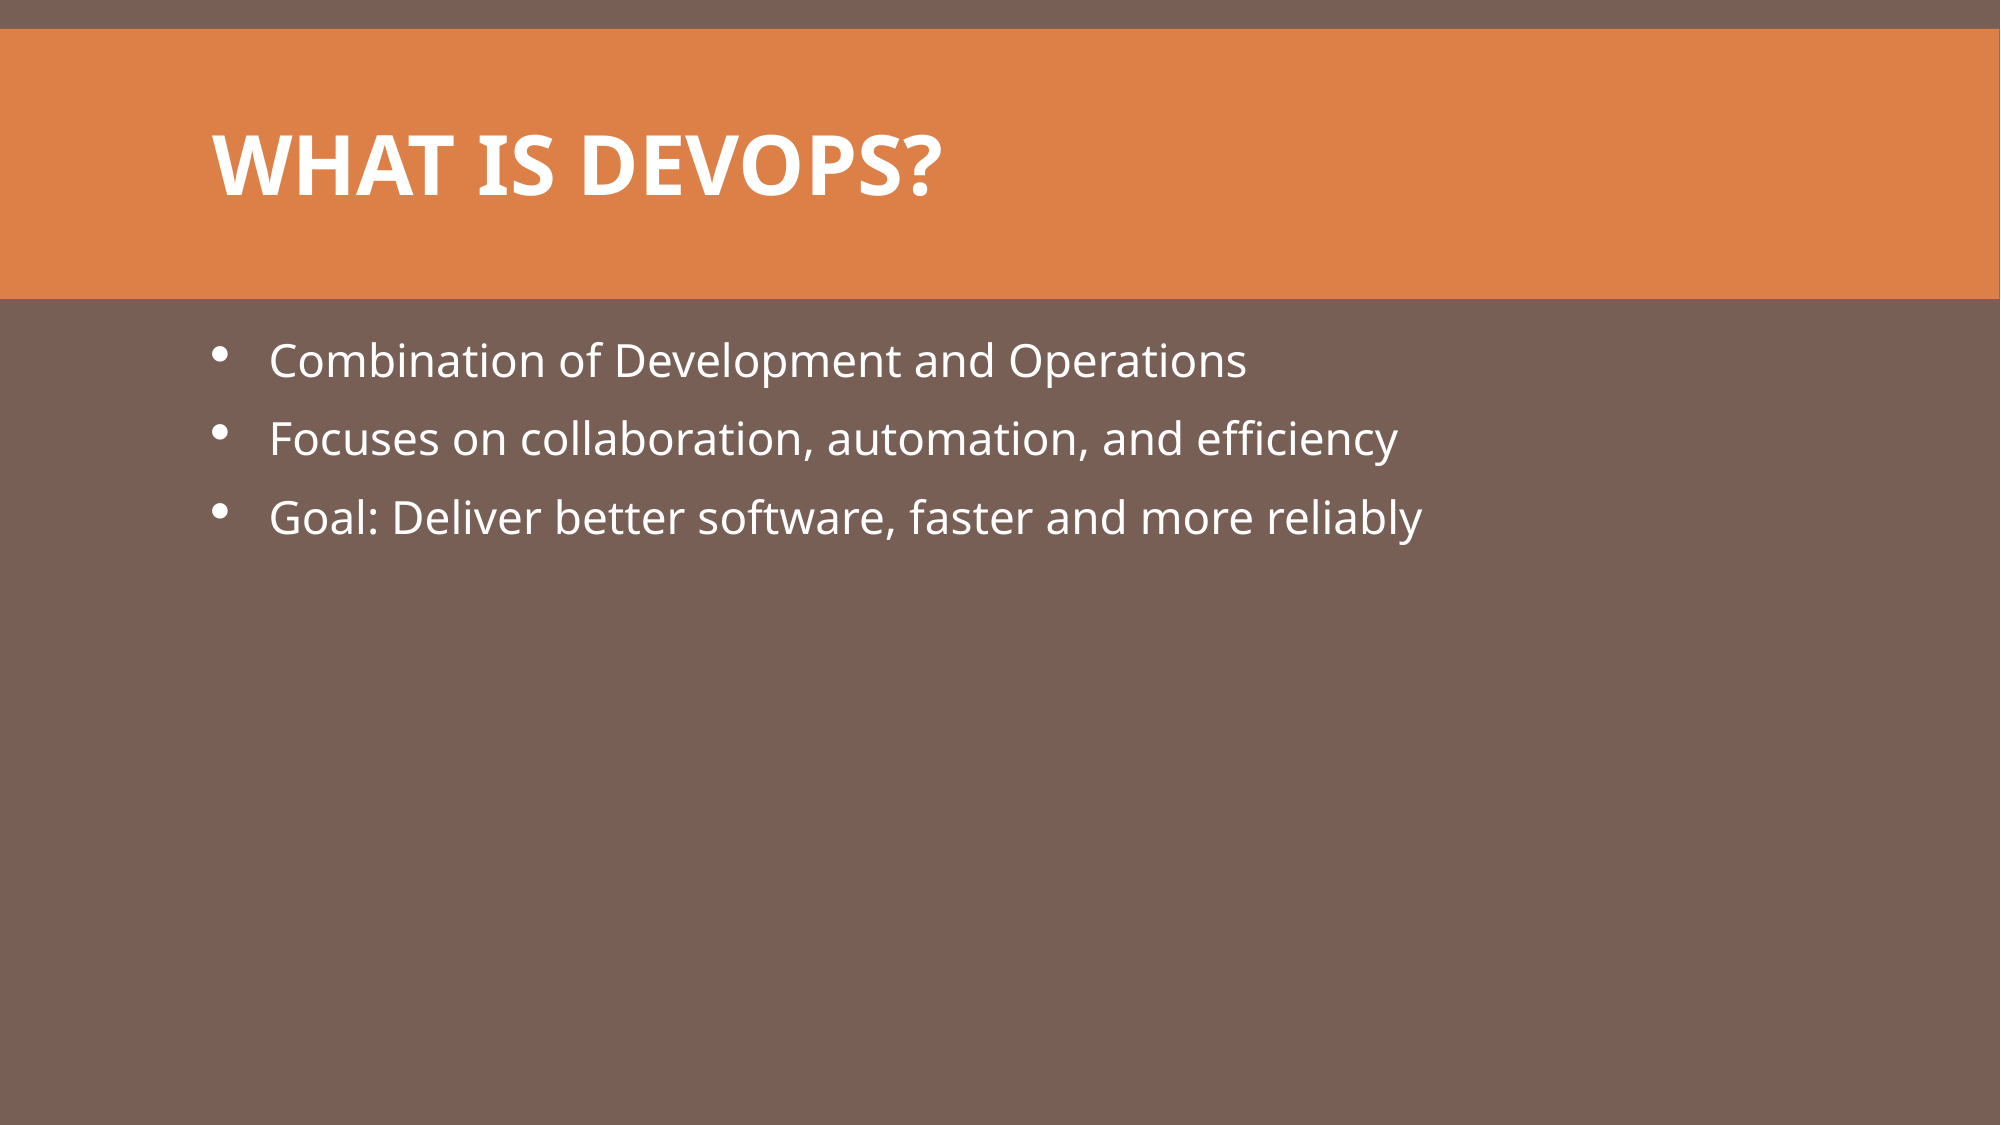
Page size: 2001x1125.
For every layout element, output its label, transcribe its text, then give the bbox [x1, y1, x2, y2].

title What is DevOps? [197, 46, 1803, 295]
list Combination of Development and Operations Focuses on collaboration, automation, and efficiency Goal: Deliver better software, faster and more reliably [197, 329, 1803, 1020]
